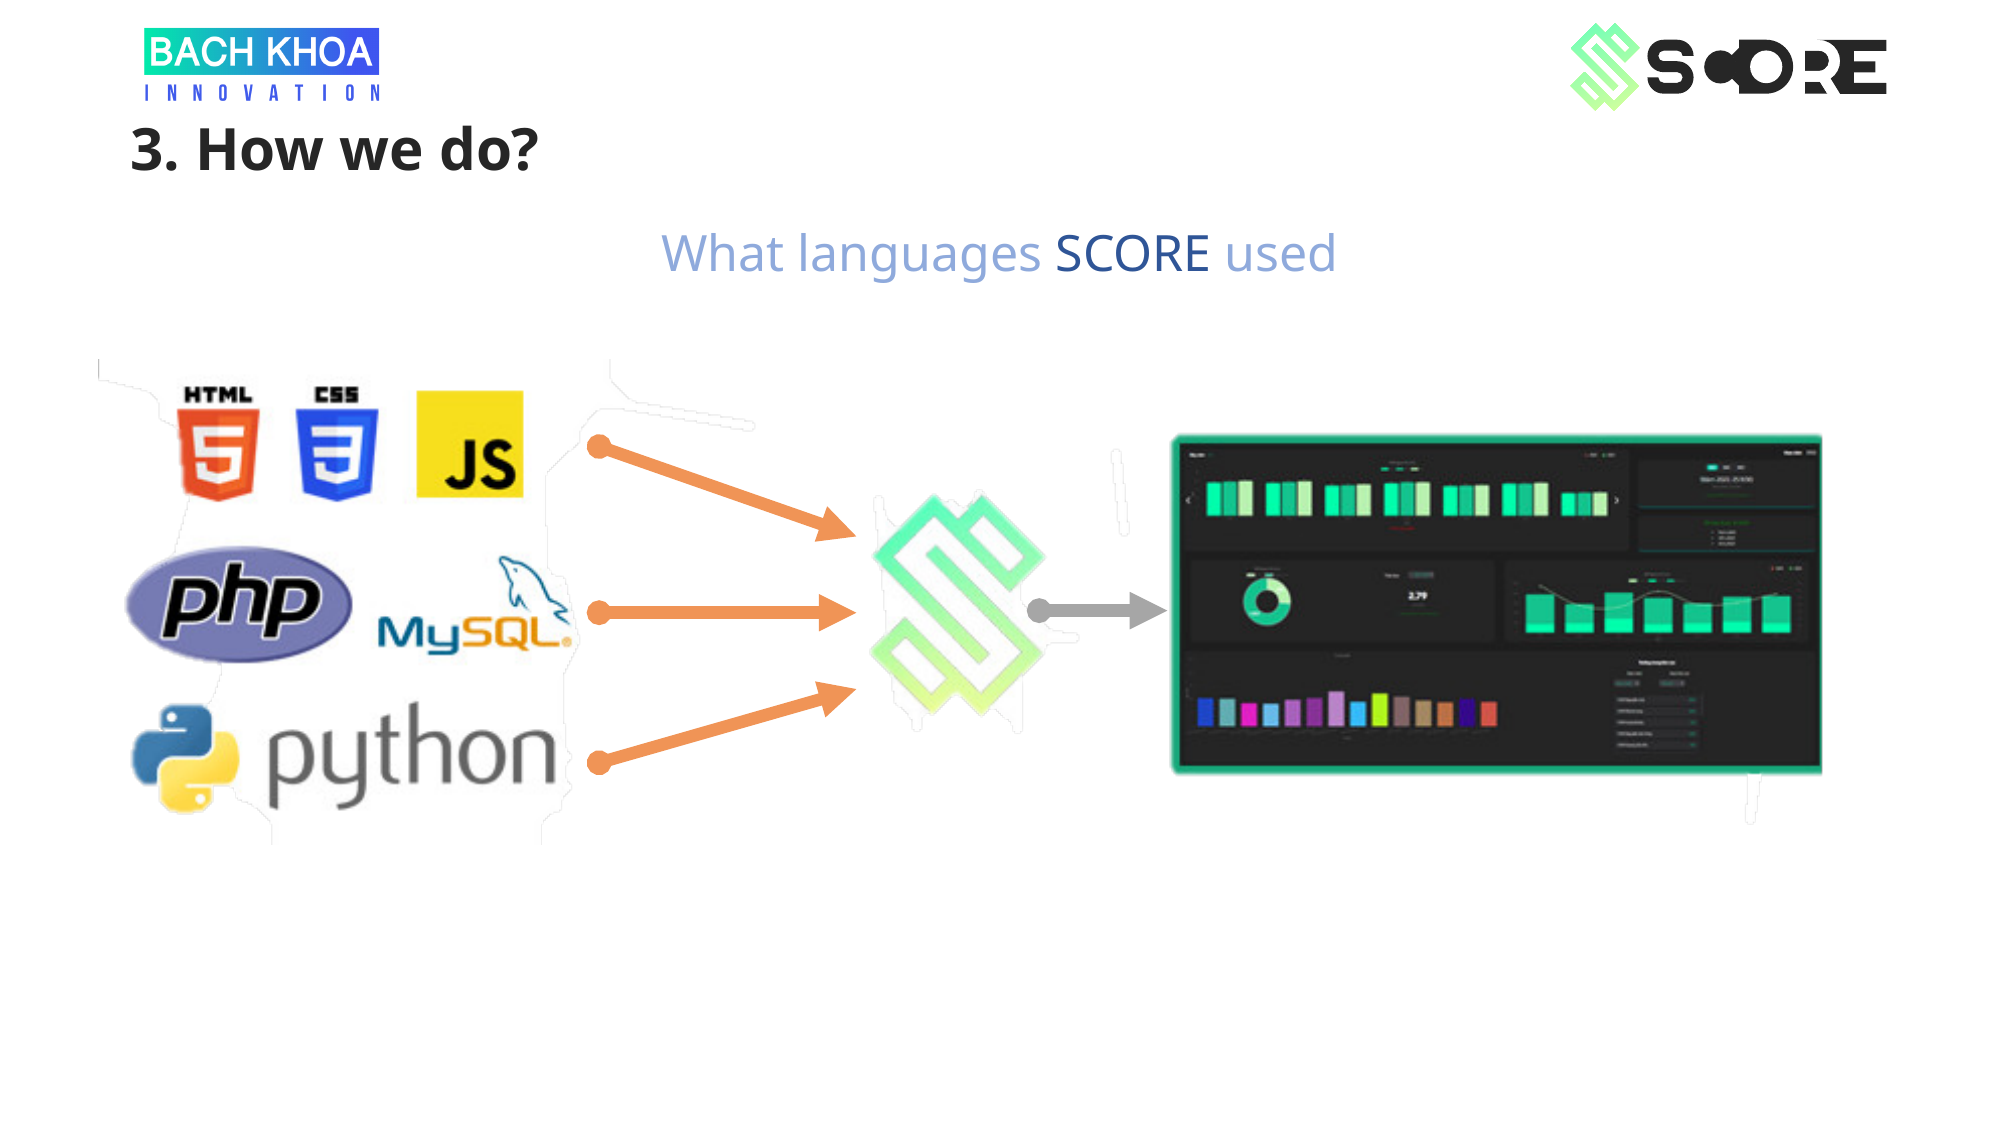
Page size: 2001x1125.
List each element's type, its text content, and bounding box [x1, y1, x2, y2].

text_box [1732, 38, 1792, 95]
text_box [1569, 42, 1641, 113]
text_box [599, 446, 857, 537]
text_box What languages SCORE used [631, 213, 1369, 289]
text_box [599, 688, 857, 763]
text_box [1806, 52, 1827, 69]
text_box [1792, 38, 1839, 95]
picture [139, 23, 384, 107]
text_box [1703, 49, 1738, 85]
text_box [1646, 38, 1695, 95]
text_box 3. How we do? [115, 104, 555, 189]
text_box [1569, 21, 1641, 92]
text_box [1749, 49, 1784, 85]
text_box [1806, 83, 1826, 95]
text_box [1817, 38, 1888, 95]
picture [81, 359, 1919, 845]
